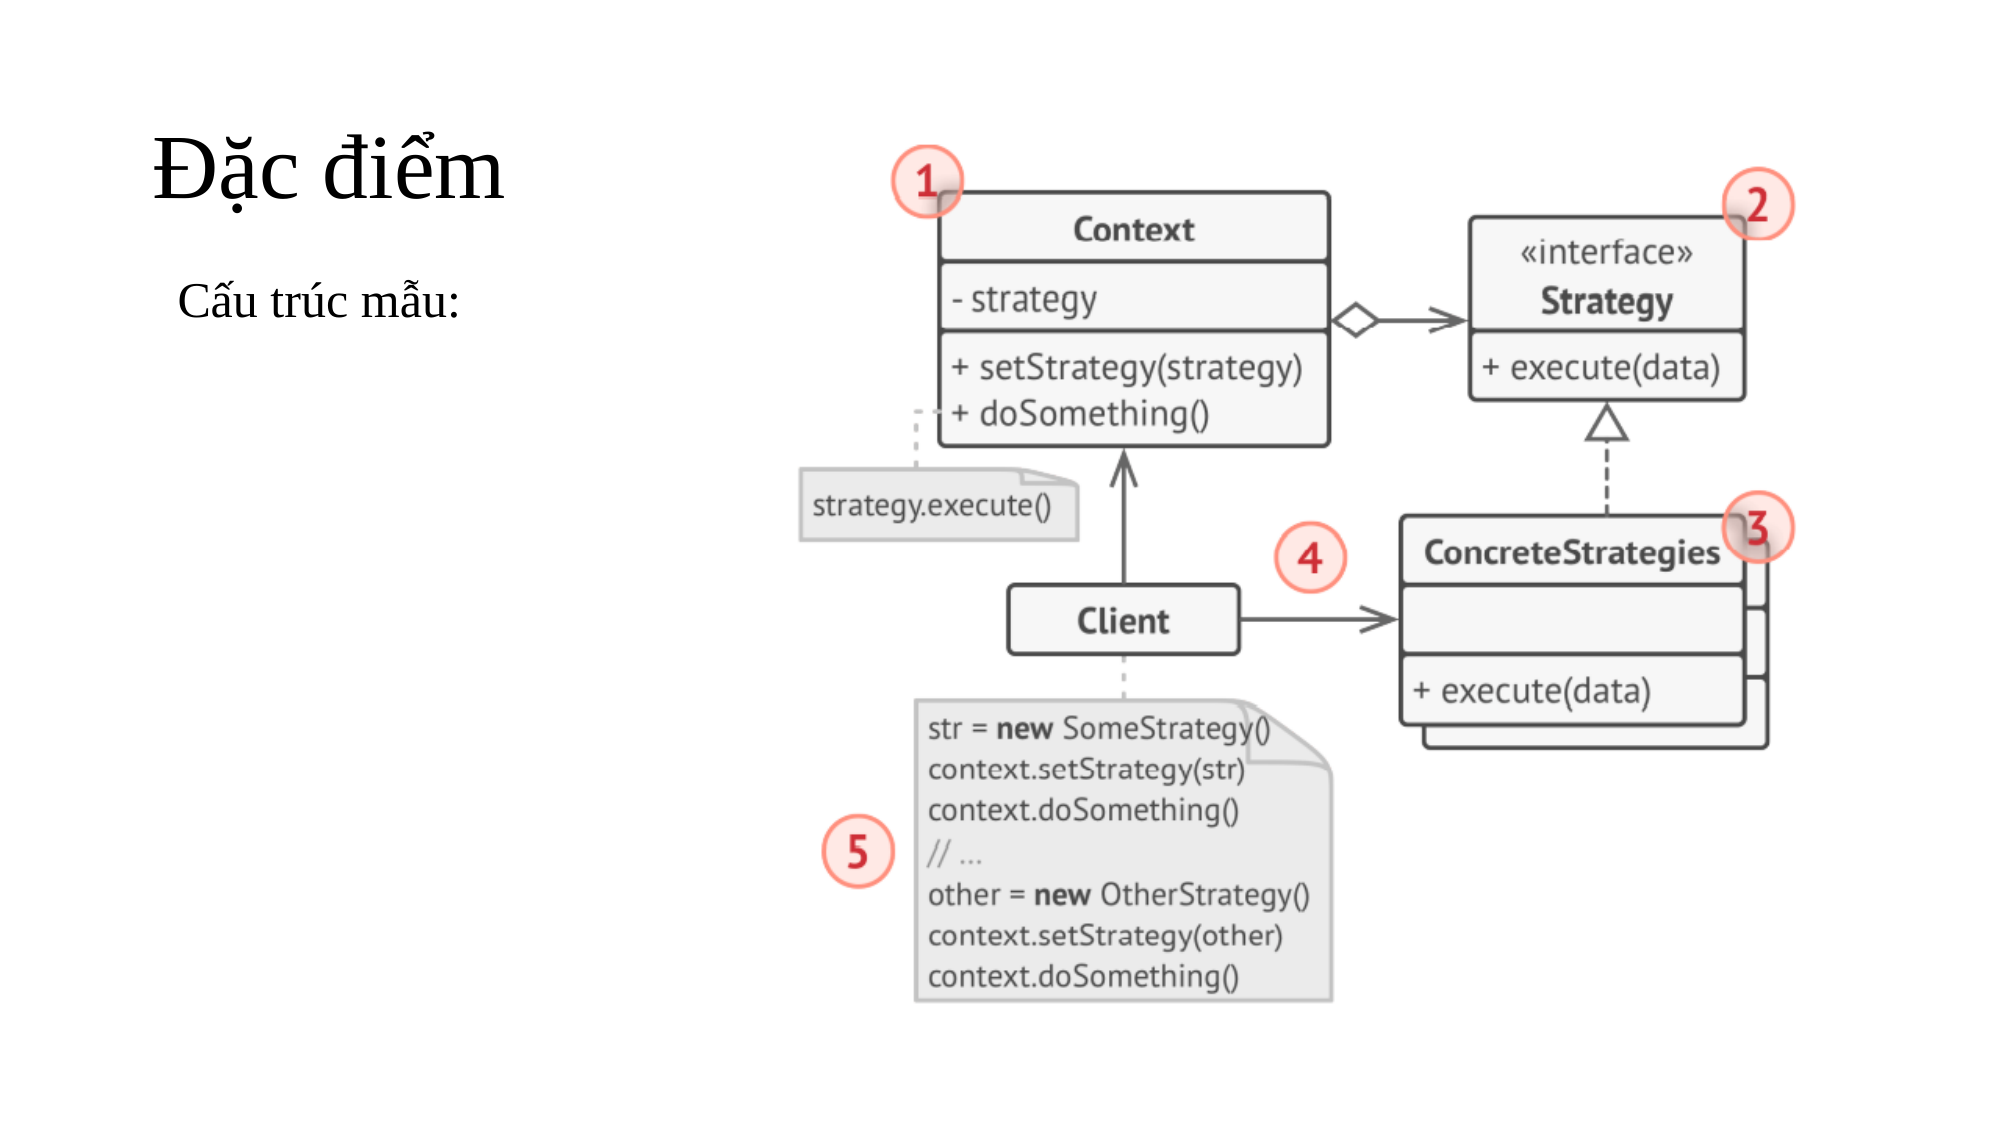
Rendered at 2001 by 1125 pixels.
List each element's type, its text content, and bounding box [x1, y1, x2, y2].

picture [716, 119, 1818, 1038]
list Cấu trúc mẫu: [162, 266, 630, 515]
title Đặc điểm [137, 59, 1863, 278]
